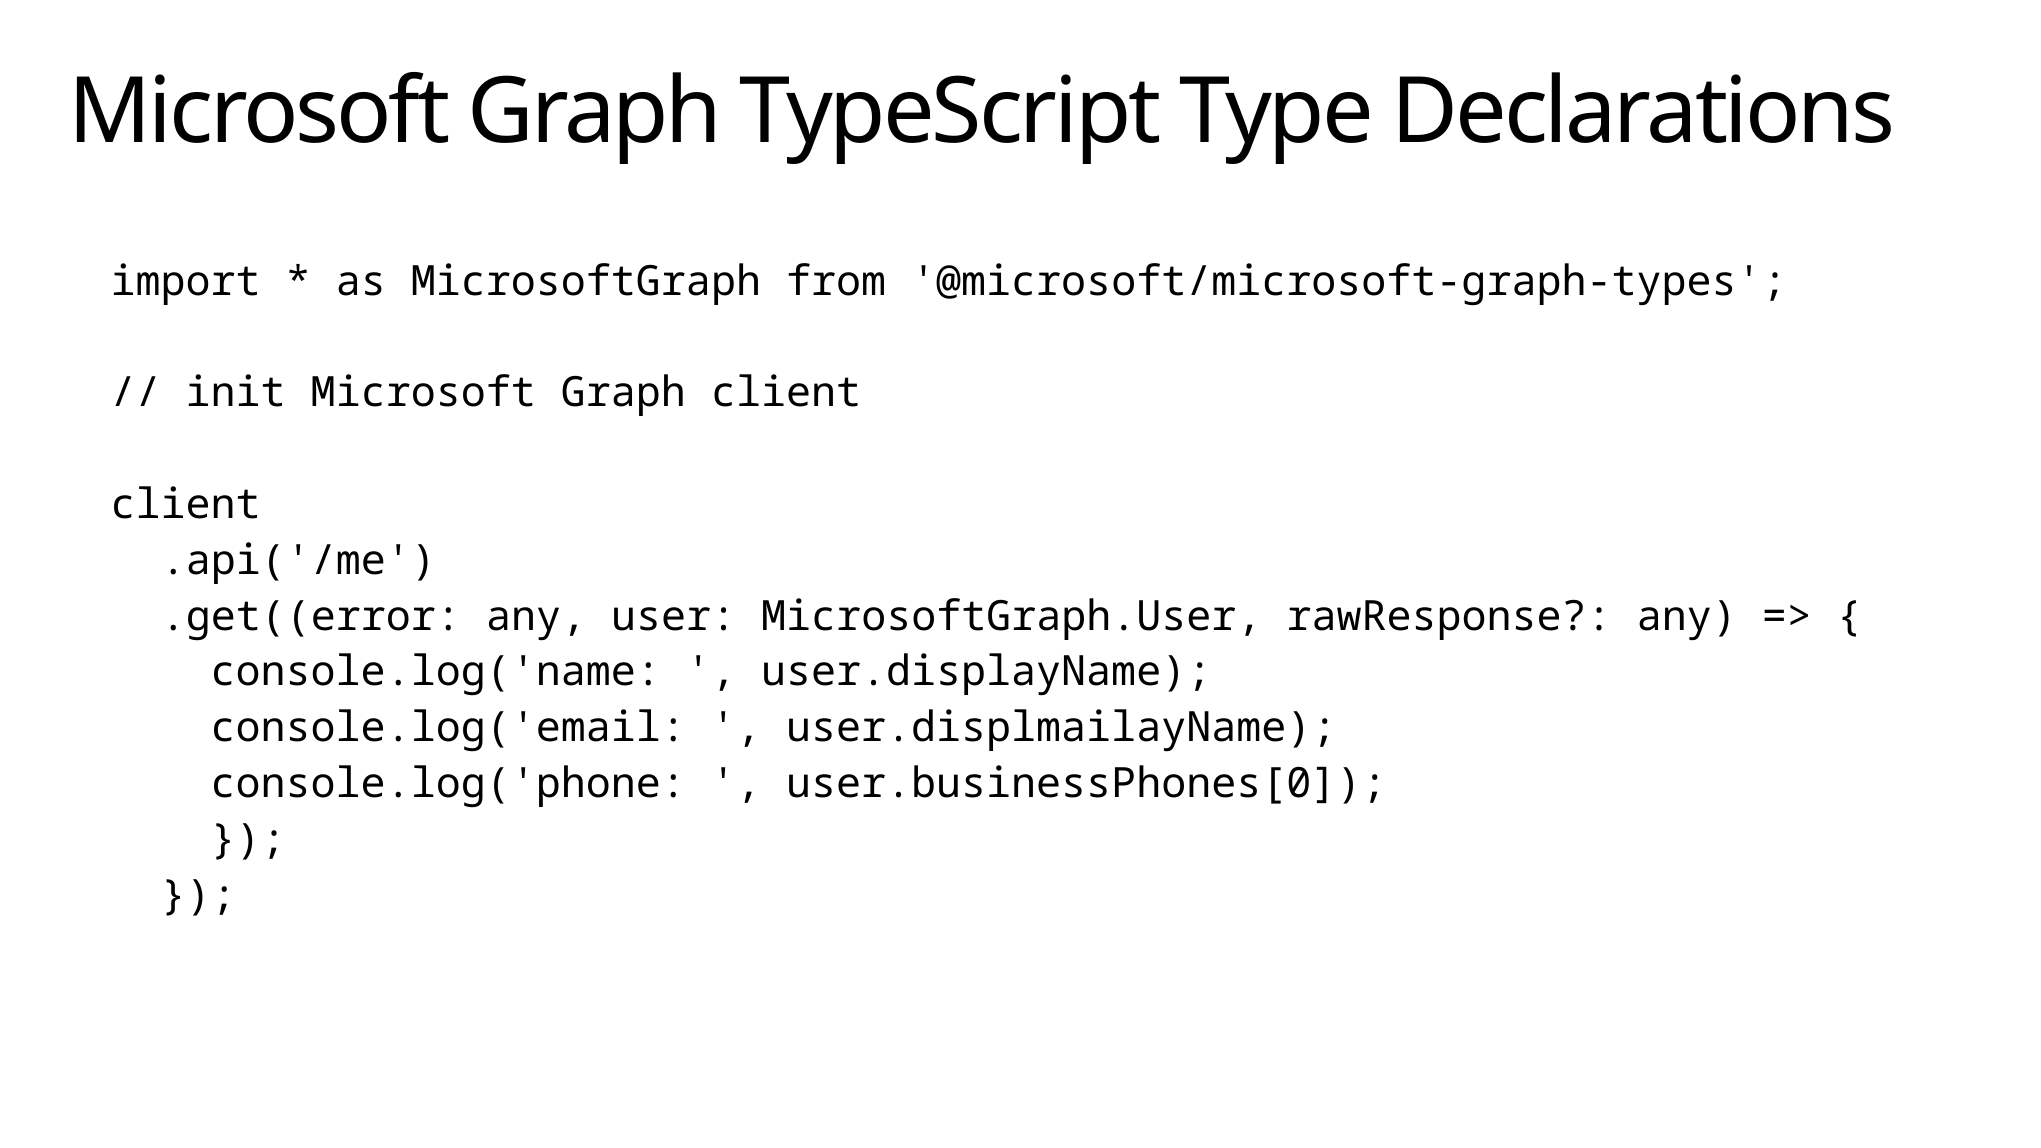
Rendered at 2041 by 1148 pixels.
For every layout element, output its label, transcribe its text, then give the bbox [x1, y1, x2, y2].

list import * as MicrosoftGraph from '@microsoft/microsoft-graph-types'; // init Microsoft Graph client client .api('/me') .get((error: any, user: MicrosoftGraph.User, rawResponse?: any) => { console.log('name: ', user.displayName); console.log('email: ', user.displmailayName); console.log('phone: ', user.businessPhones[0]); }); }); [86, 242, 1954, 1018]
title Microsoft Graph TypeScript Type Declarations [45, 48, 1996, 199]
